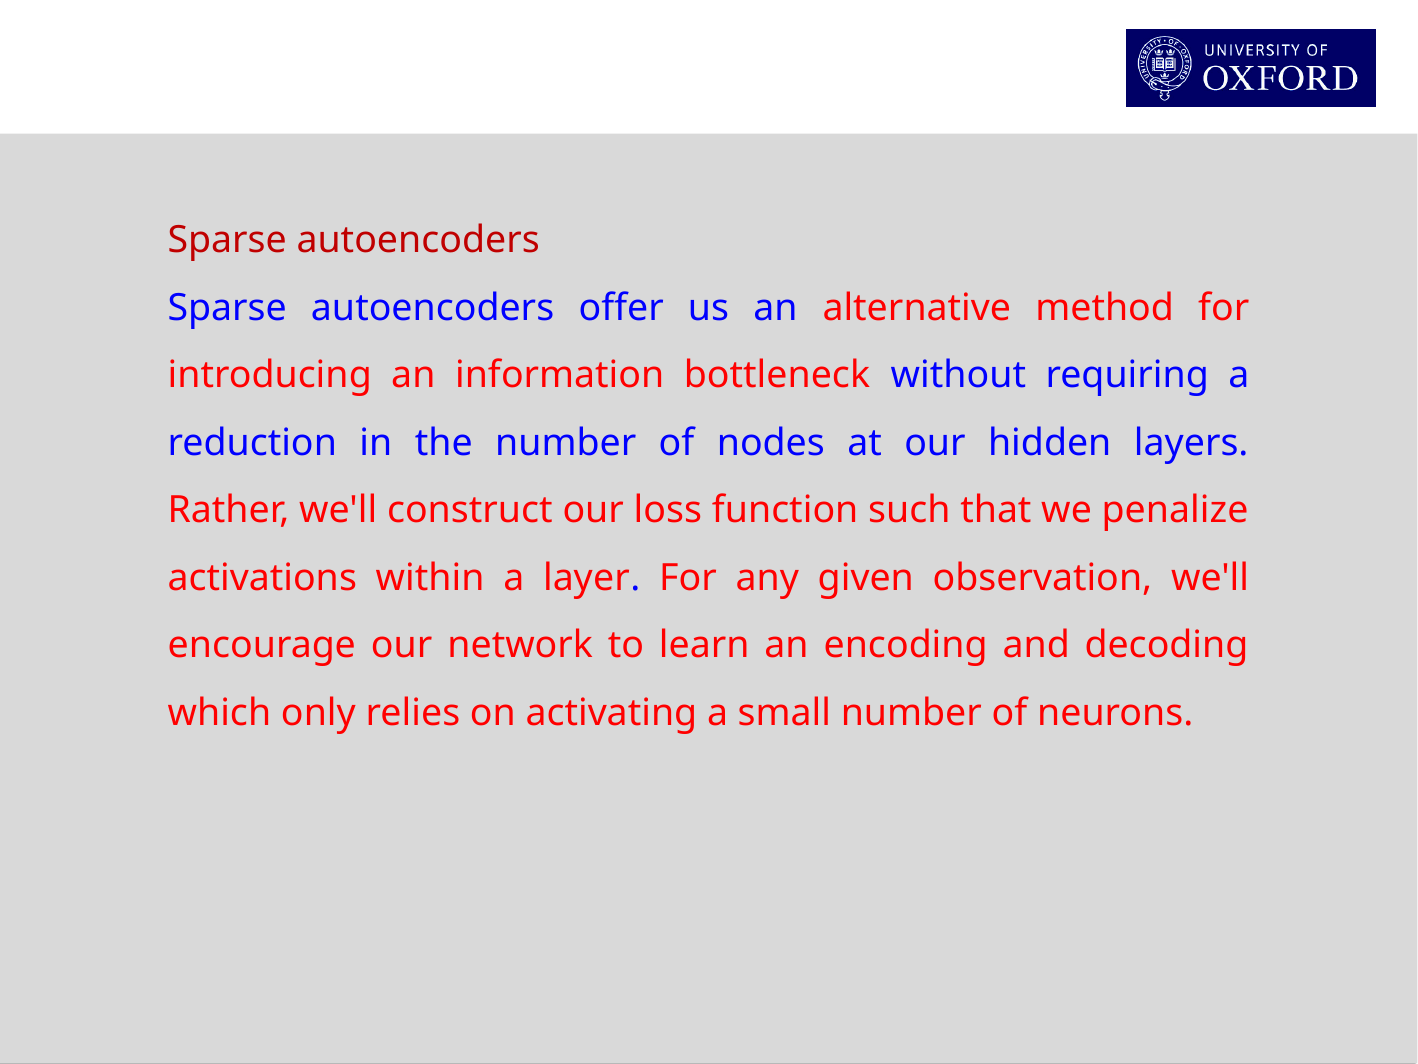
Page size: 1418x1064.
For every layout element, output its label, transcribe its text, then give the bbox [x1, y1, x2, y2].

picture [1126, 29, 1376, 107]
text_box Sparse autoencoders Sparse autoencoders offer us an alternative method for introducing an information bottleneck without requiring a reduction in the number of nodes at our hidden layers. Rather, we'll construct our loss function such that we penalize activations within a layer. For any given observation, we'll encourage our network to learn an encoding and decoding which only relies on activating a small number of neurons. [153, 185, 1265, 740]
